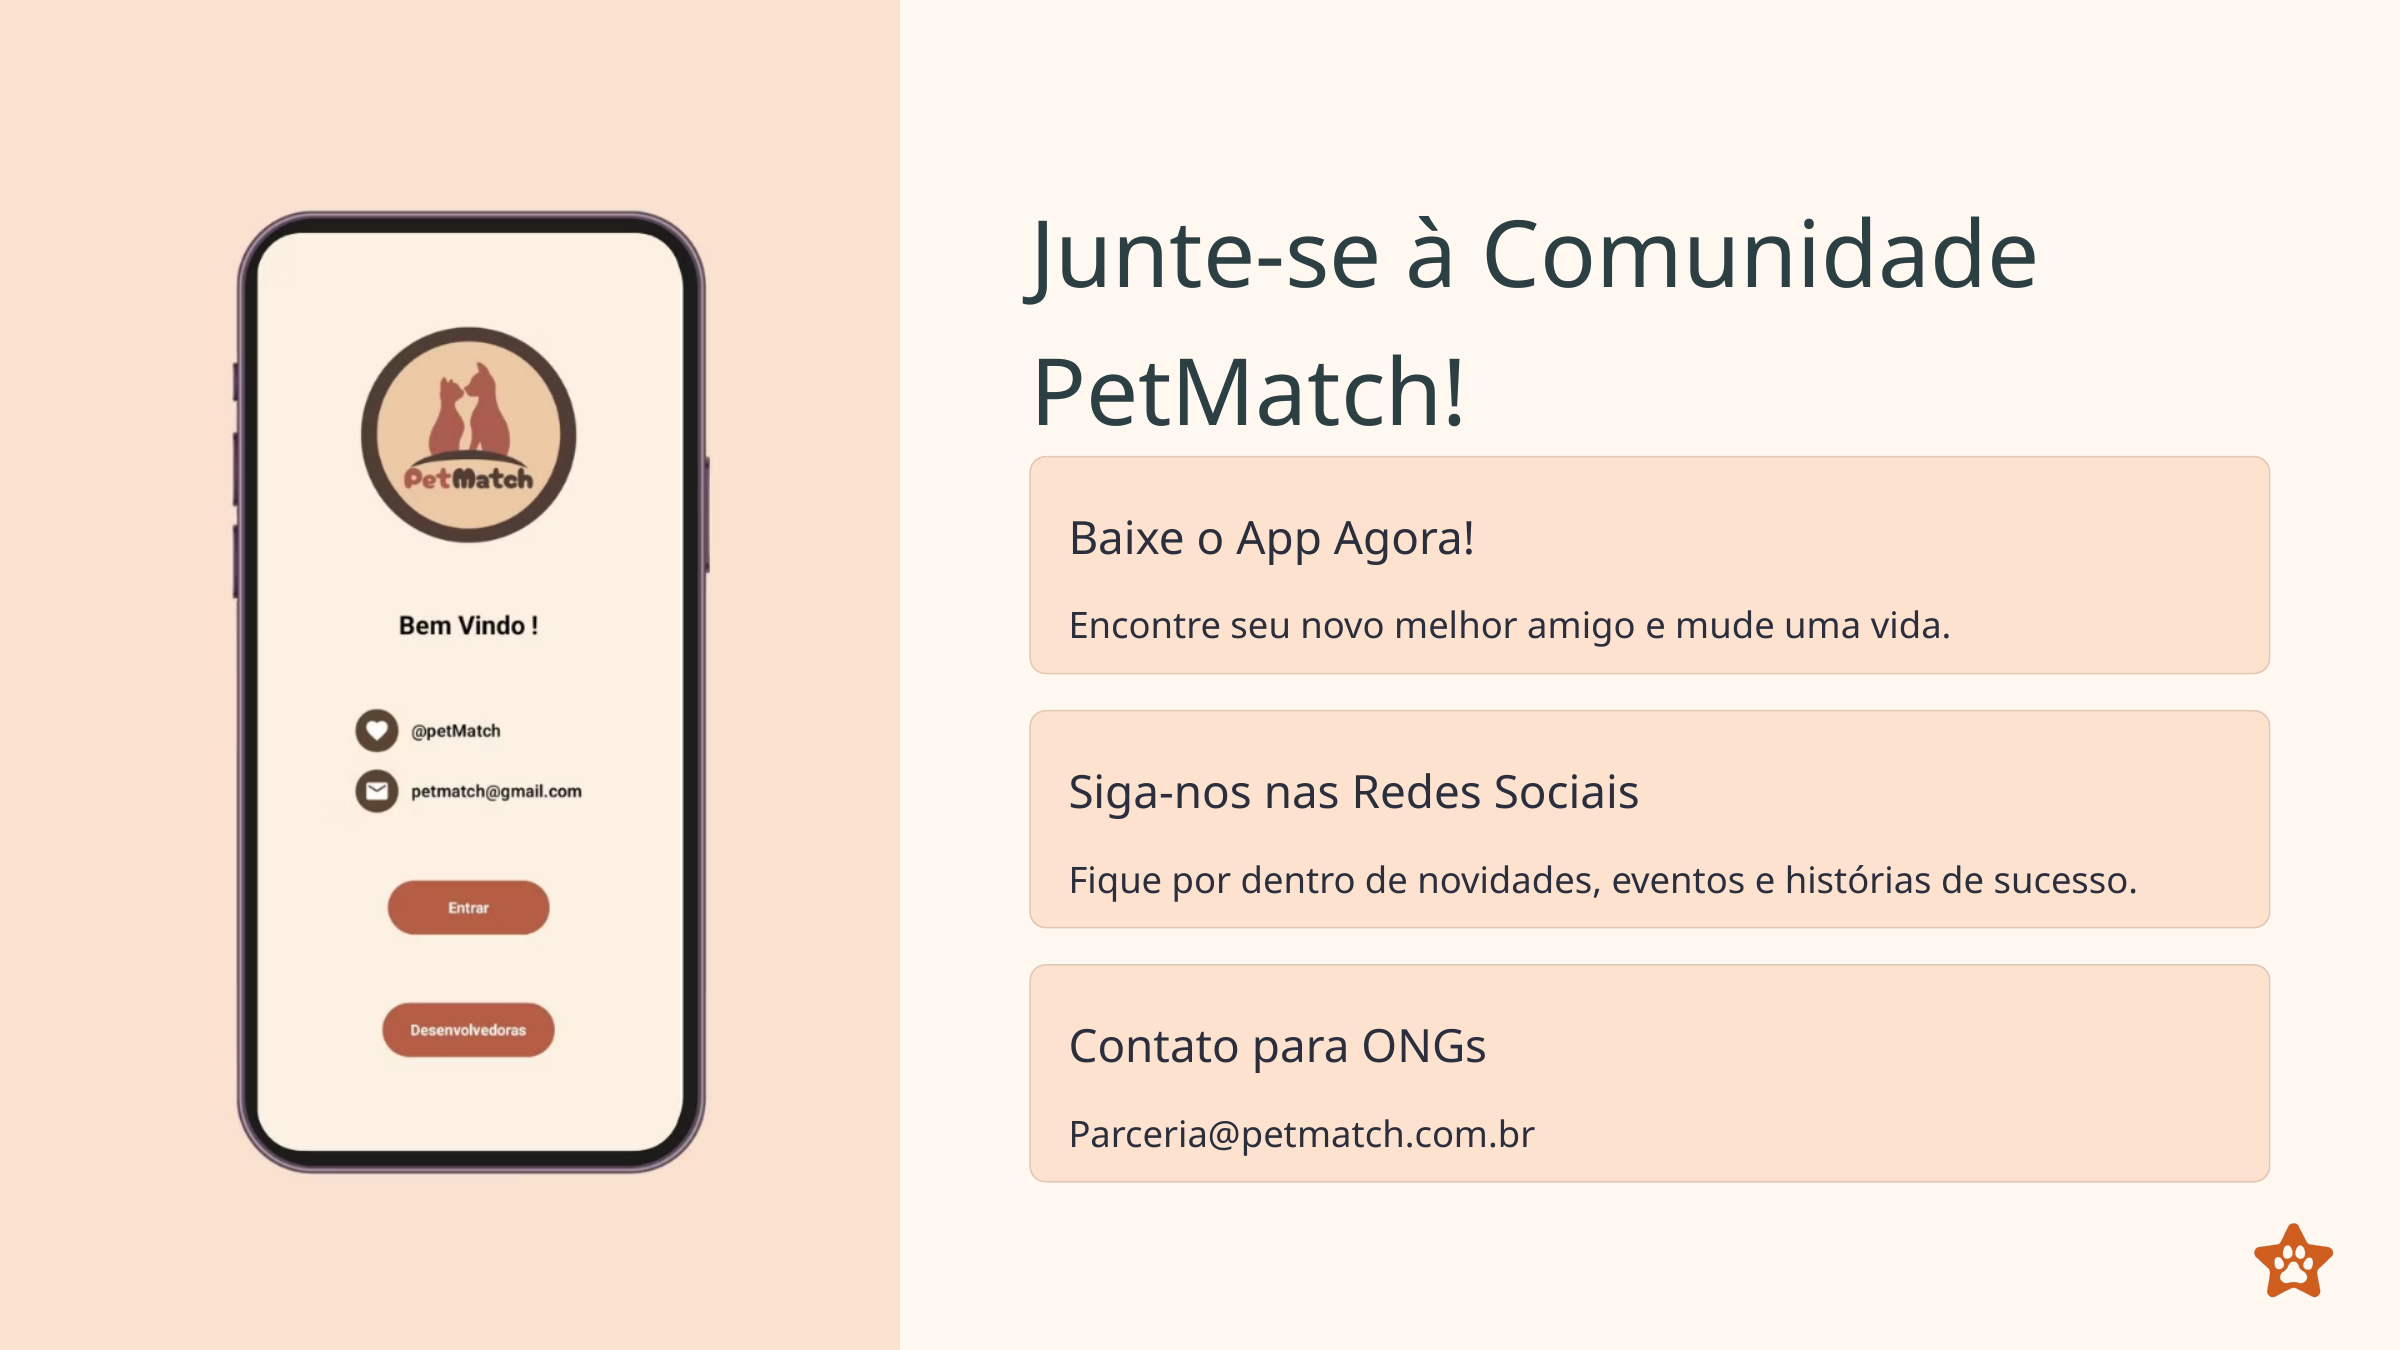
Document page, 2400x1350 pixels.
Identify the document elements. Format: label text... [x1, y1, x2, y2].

text_box [2088, 1233, 2400, 1344]
text_box Junte-se à Comunidade PetMatch! [1030, 168, 2270, 401]
text_box Fique por dentro de novidades, eventos e histórias de sucesso. [1068, 829, 2232, 890]
picture [2183, 1204, 2400, 1324]
text_box Siga-nos nas Redes Sociais [1068, 749, 1649, 808]
text_box Contato para ONGs [1068, 1003, 1534, 1062]
text_box [1030, 710, 2270, 928]
text_box Baixe o App Agora! [1068, 495, 1534, 554]
text_box [1030, 964, 2270, 1182]
picture [0, 0, 901, 1350]
text_box Encontre seu novo melhor amigo e mude uma vida. [1068, 575, 2232, 635]
text_box Parceria@petmatch.com.br [1068, 1083, 2232, 1144]
text_box [1030, 456, 2270, 674]
